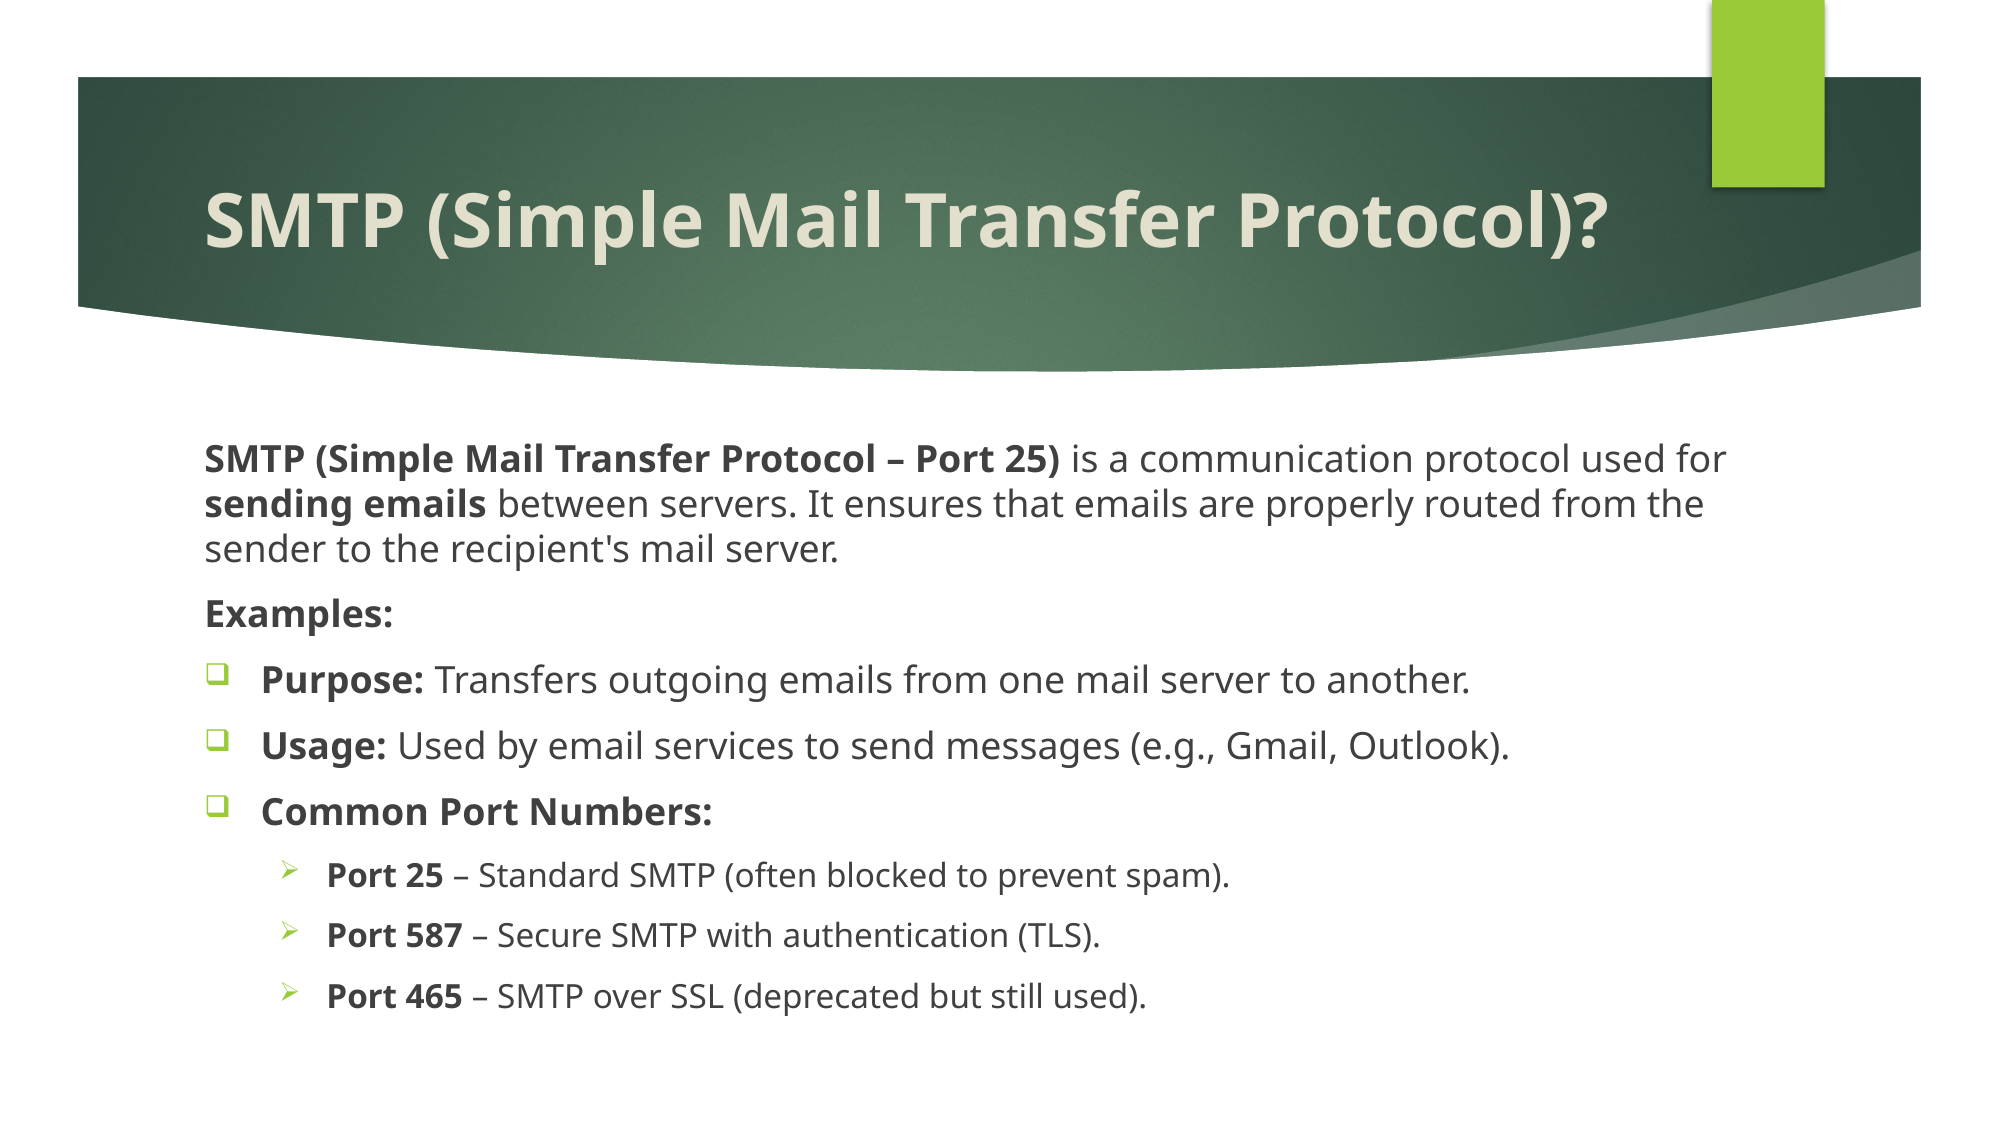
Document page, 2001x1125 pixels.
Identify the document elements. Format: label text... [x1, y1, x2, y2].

title SMTP (Simple Mail Transfer Protocol)? [189, 159, 1638, 276]
list SMTP (Simple Mail Transfer Protocol – Port 25) is a communication protocol used for sending emails between servers. It ensures that emails are properly routed from the sender to the recipient's mail server. Examples: Purpose: Transfers outgoing emails from one mail server to another. Usage: Used by email services to send messages (e.g., Gmail, Outlook). Common Port Numbers: Port 25 – Standard SMTP (often blocked to prevent spam). Port 587 – Secure SMTP with authentication (TLS). Port 465 – SMTP over SSL (deprecated but still used). [189, 427, 1800, 1047]
